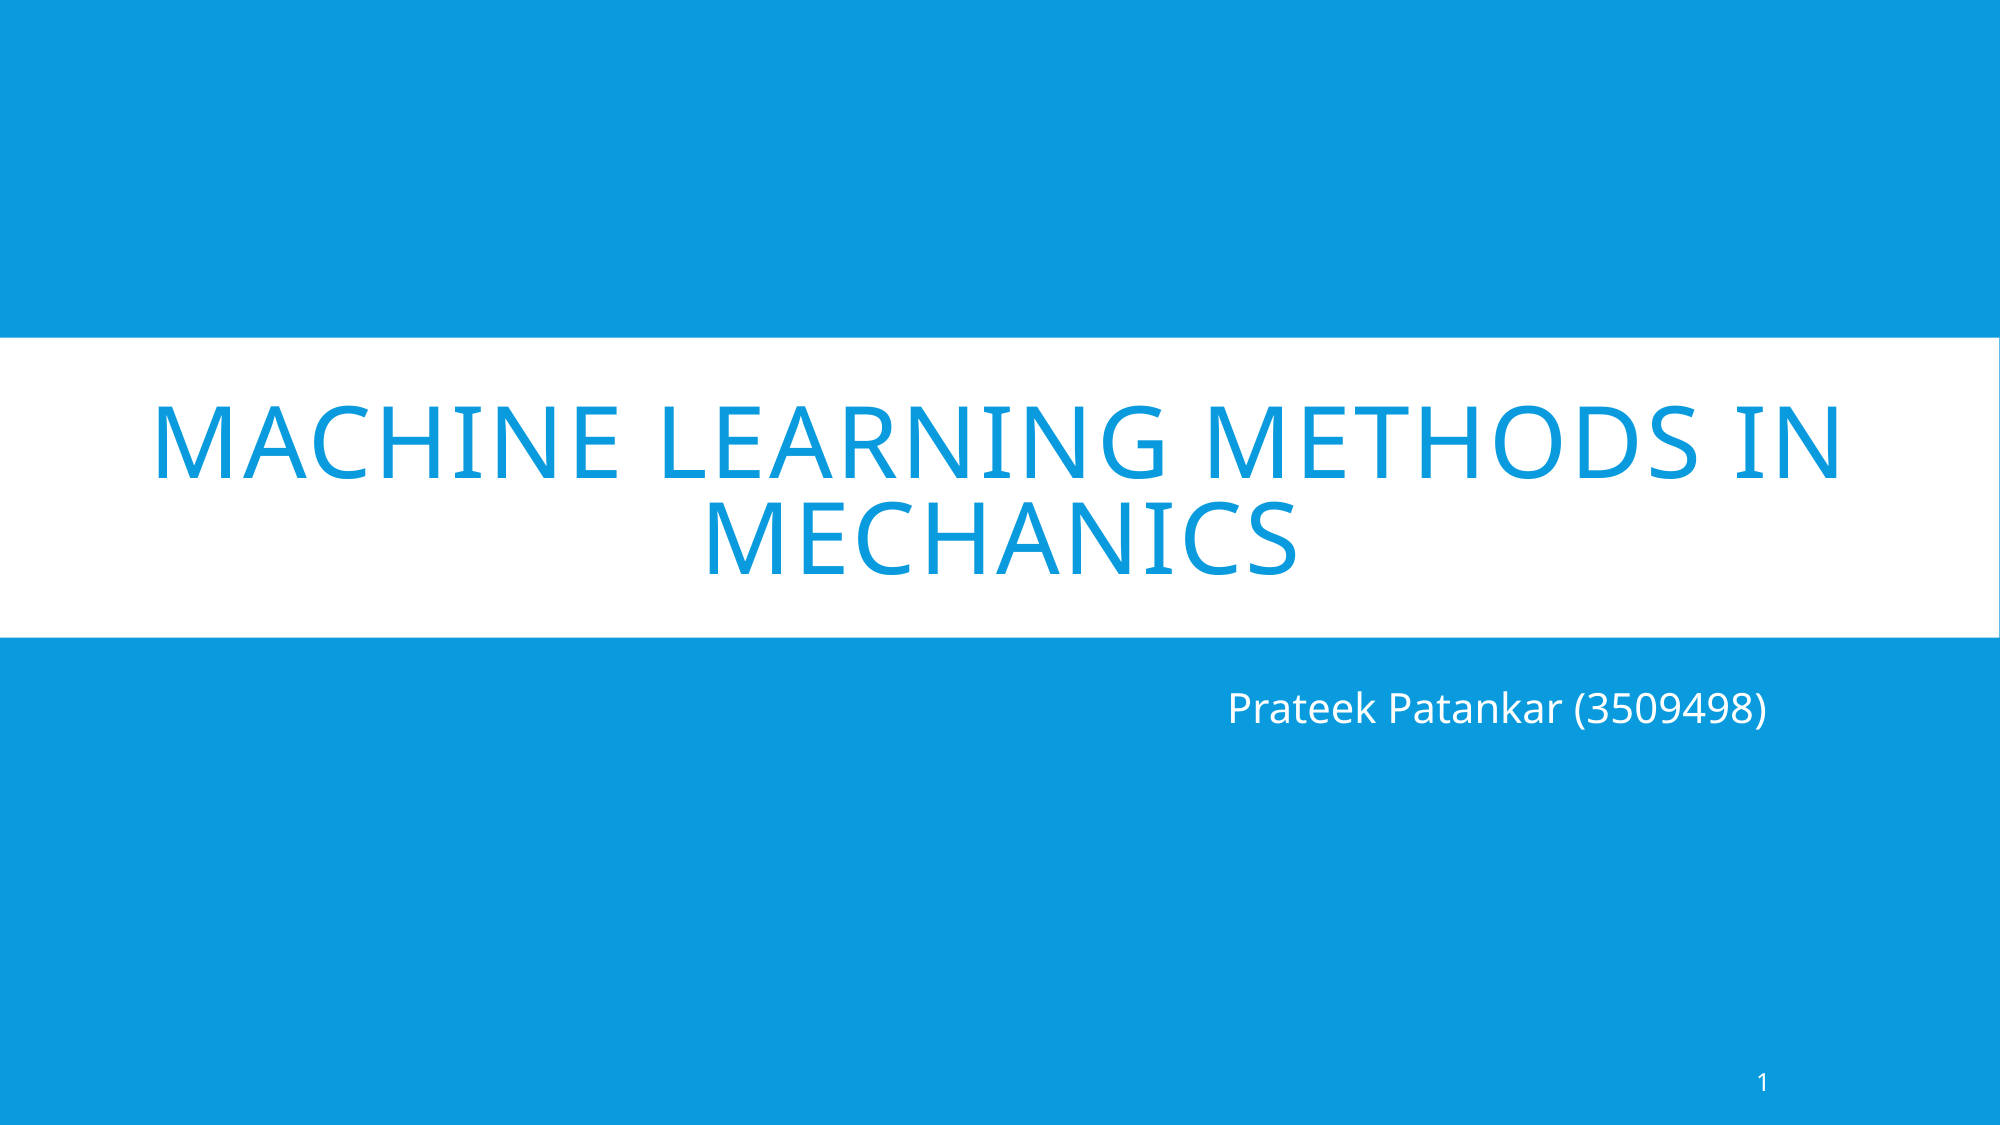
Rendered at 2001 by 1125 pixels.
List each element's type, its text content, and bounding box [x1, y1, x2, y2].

title Machine Learning Methods in Mechanics [60, 355, 1942, 641]
subtitle Prateek Patankar (3509498) [282, 680, 1783, 895]
slide_number 1 [1748, 1053, 1904, 1114]
